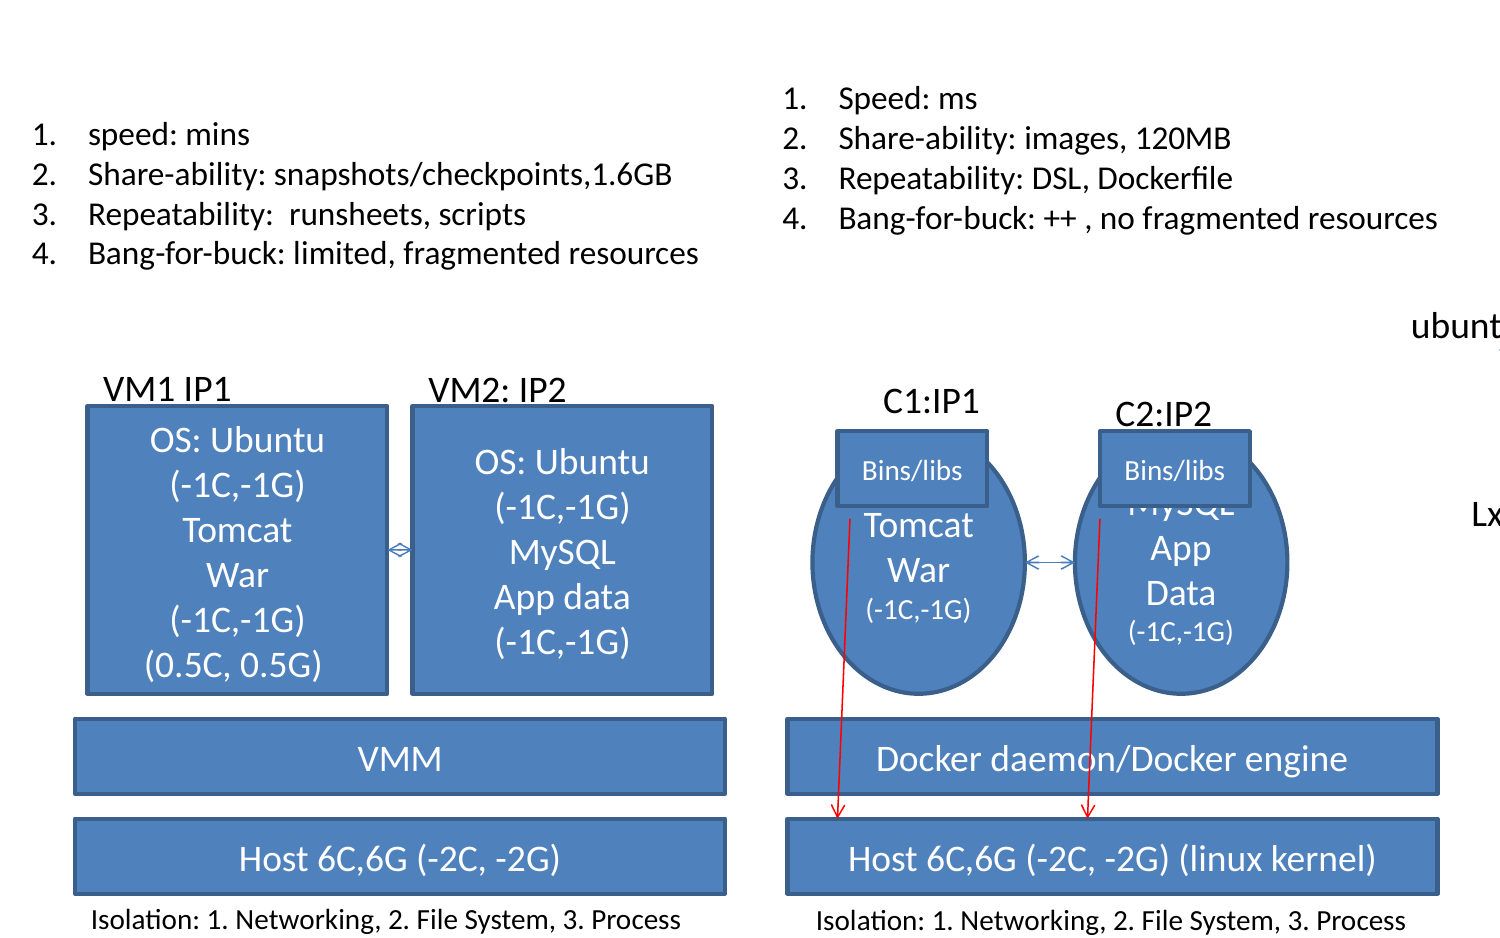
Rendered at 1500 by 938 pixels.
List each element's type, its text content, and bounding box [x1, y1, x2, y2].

text_box Isolation: 1. Networking, 2. File System, 3. Process [76, 893, 697, 938]
text_box MySQL App Data (-1C,-1G) [1072, 461, 1290, 696]
text_box Speed: ms Share-ability: images, 120MB Repeatability: DSL, Dockerfile Bang-for-buck: ++ , no fragmented resources [767, 68, 1454, 244]
text_box ubuntu [1396, 293, 1500, 354]
text_box speed: mins Share-ability: snapshots/checkpoints,1.6GB Repeatability: runsheets, scripts Bang-for-buck: limited, fragmented resources [17, 104, 723, 279]
text_box OS: Ubuntu (-1C,-1G) Tomcat War (-1C,-1G) (0.5C, 0.5G) [85, 404, 389, 696]
text_box Bins/libs [835, 429, 989, 508]
text_box VMM [73, 717, 727, 796]
text_box Isolation: 1. Networking, 2. File System, 3. Process [801, 893, 1422, 938]
text_box VM2: IP2 [413, 358, 582, 418]
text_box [1087, 518, 1101, 819]
text_box LxC: linux containers self contained env/sandboxed env geeky, useable MS, Lx, os, amazon (Open Container consortium/forum) spec containers ( Open container spec) - ease of managing lifecycle containers - docker is an implementation of Open Container Spec - Cloud Foundry, AWS [1456, 481, 1500, 901]
text_box OS: Ubuntu (-1C,-1G) MySQL App data (-1C,-1G) [410, 404, 714, 696]
text_box Tomcat War (-1C,-1G) [810, 461, 1027, 696]
text_box Host 6C,6G (-2C, -2G) [73, 817, 727, 896]
text_box C1:IP1 [868, 368, 995, 429]
text_box Bins/libs [1098, 429, 1252, 508]
text_box C2:IP2 [1100, 381, 1228, 429]
text_box VM1 IP1 [88, 356, 247, 416]
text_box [837, 518, 851, 819]
text_box Docker daemon/Docker engine [785, 717, 832, 796]
text_box Host 6C,6G (-2C, -2G) (linux kernel) [785, 817, 1440, 896]
text_box Docker daemon/Docker engine [1104, 717, 1440, 796]
text_box Docker daemon/Docker engine [854, 717, 1082, 796]
